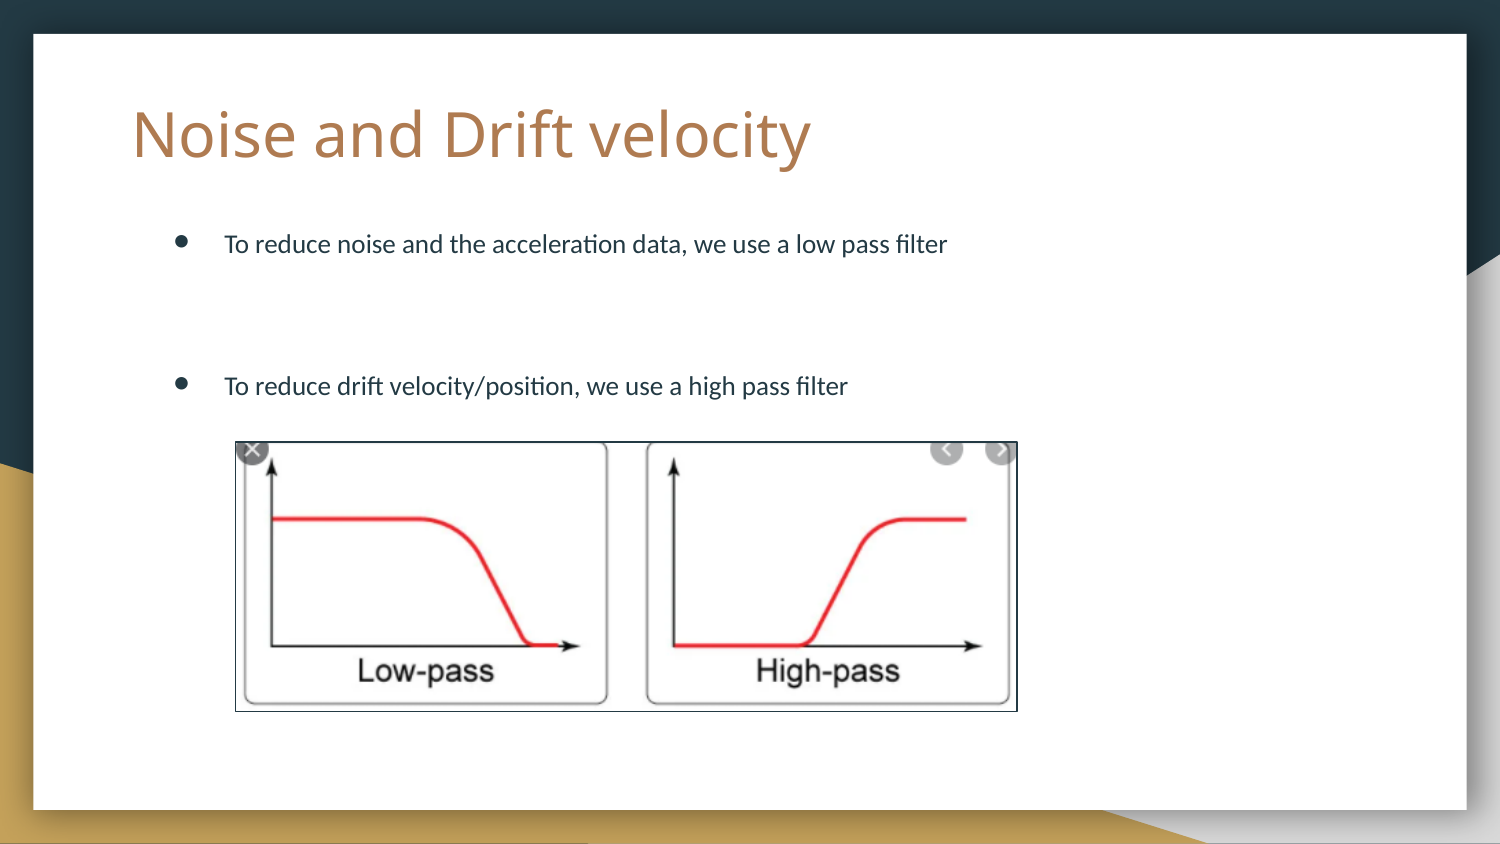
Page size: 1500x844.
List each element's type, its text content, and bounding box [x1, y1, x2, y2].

list To reduce noise and the acceleration data, we use a low pass filter To reduce drift velocity/position, we use a high pass filter [134, 207, 1366, 667]
title Noise and Drift velocity [116, 79, 1348, 237]
picture [235, 442, 1017, 712]
